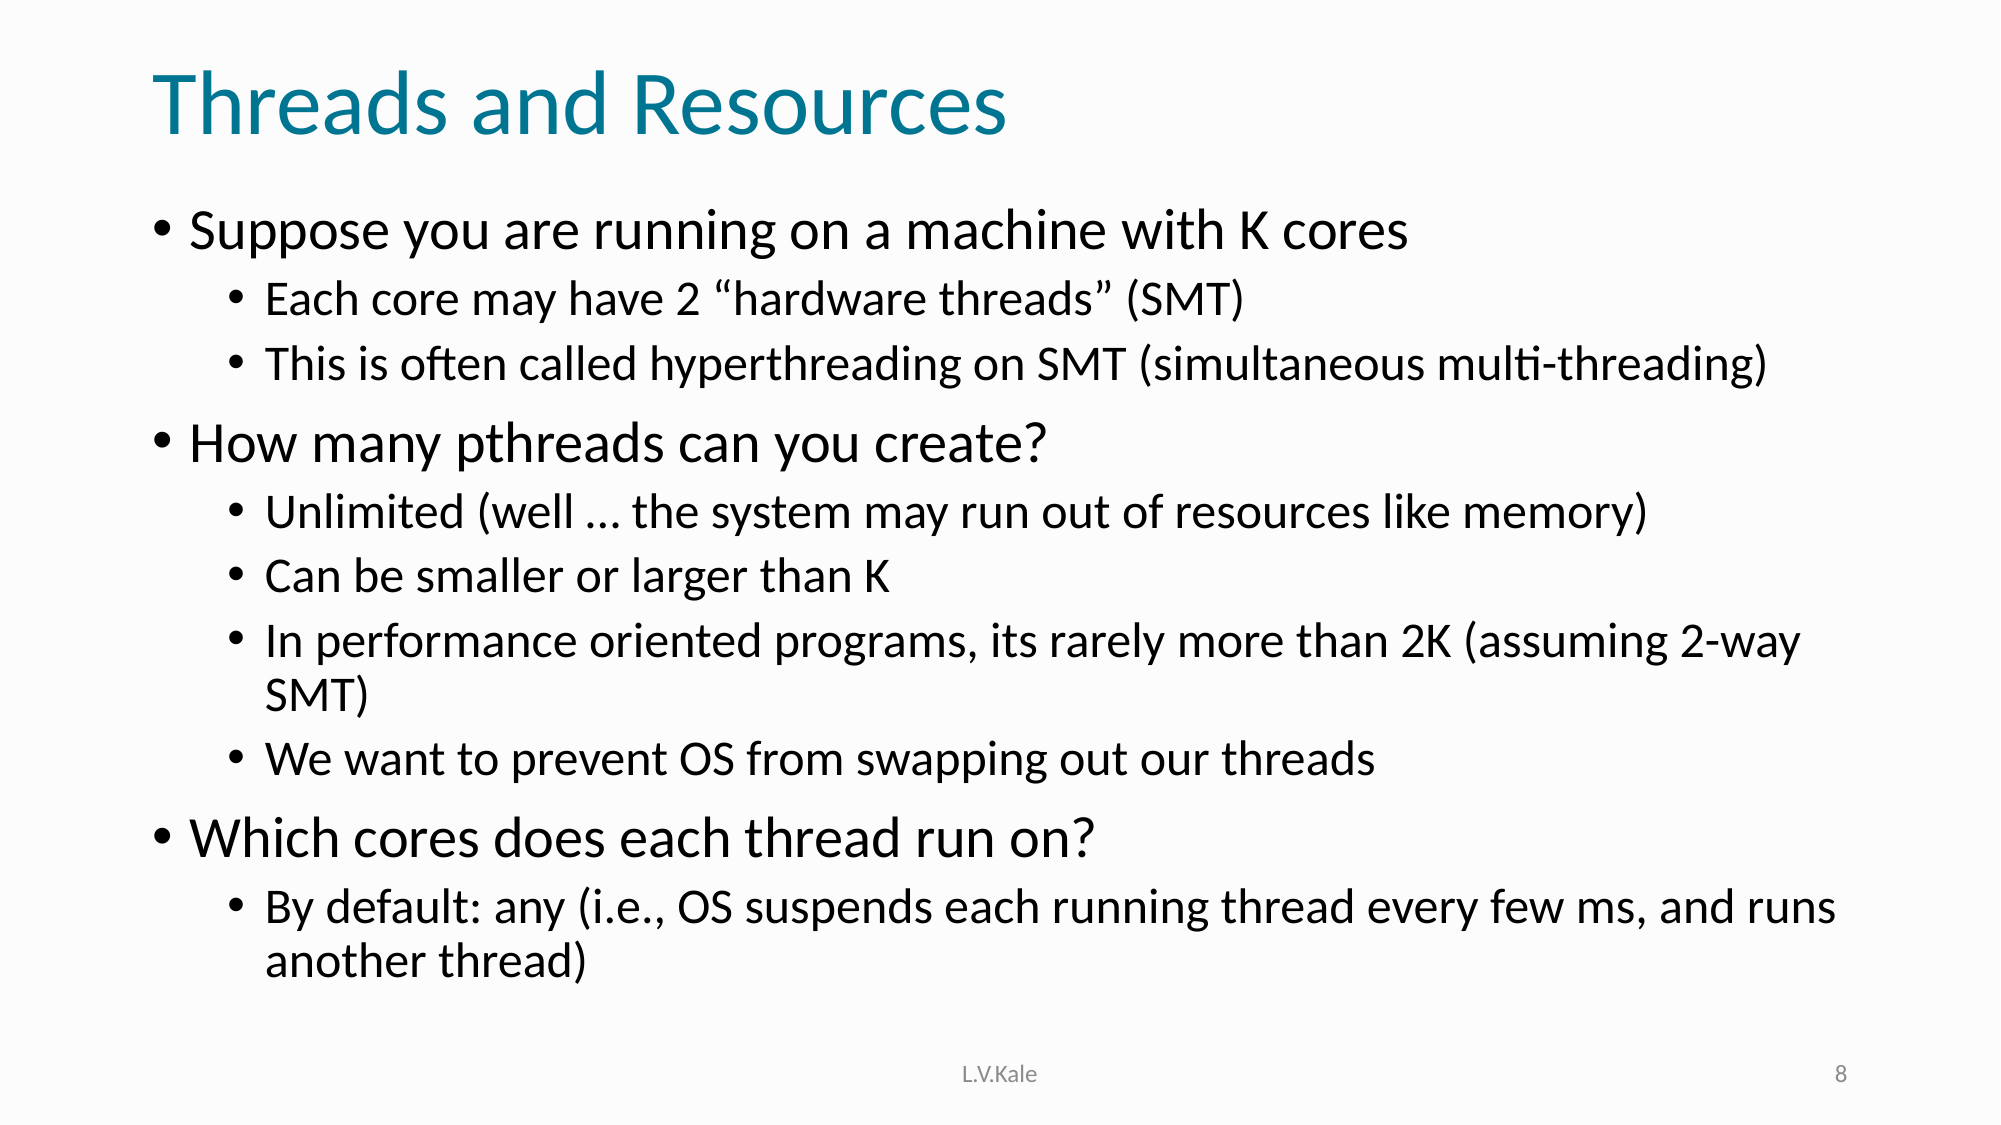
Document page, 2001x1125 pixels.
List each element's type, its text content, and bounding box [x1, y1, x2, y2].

slide_number 8 [1412, 1042, 1863, 1103]
footer L.V.Kale [662, 1042, 1338, 1103]
list Suppose you are running on a machine with K cores Each core may have 2 “hardware threads” (SMT) This is often called hyperthreading on SMT (simultaneous multi-threading) How many pthreads can you create? Unlimited (well … the system may run out of resources like memory) Can be smaller or larger than K In performance oriented programs, its rarely more than 2K (assuming 2-way SMT) We want to prevent OS from swapping out our threads Which cores does each thread run on? By default: any (i.e., OS suspends each running thread every few ms, and runs another thread) [137, 191, 1863, 1014]
title Threads and Resources [137, 41, 1863, 168]
